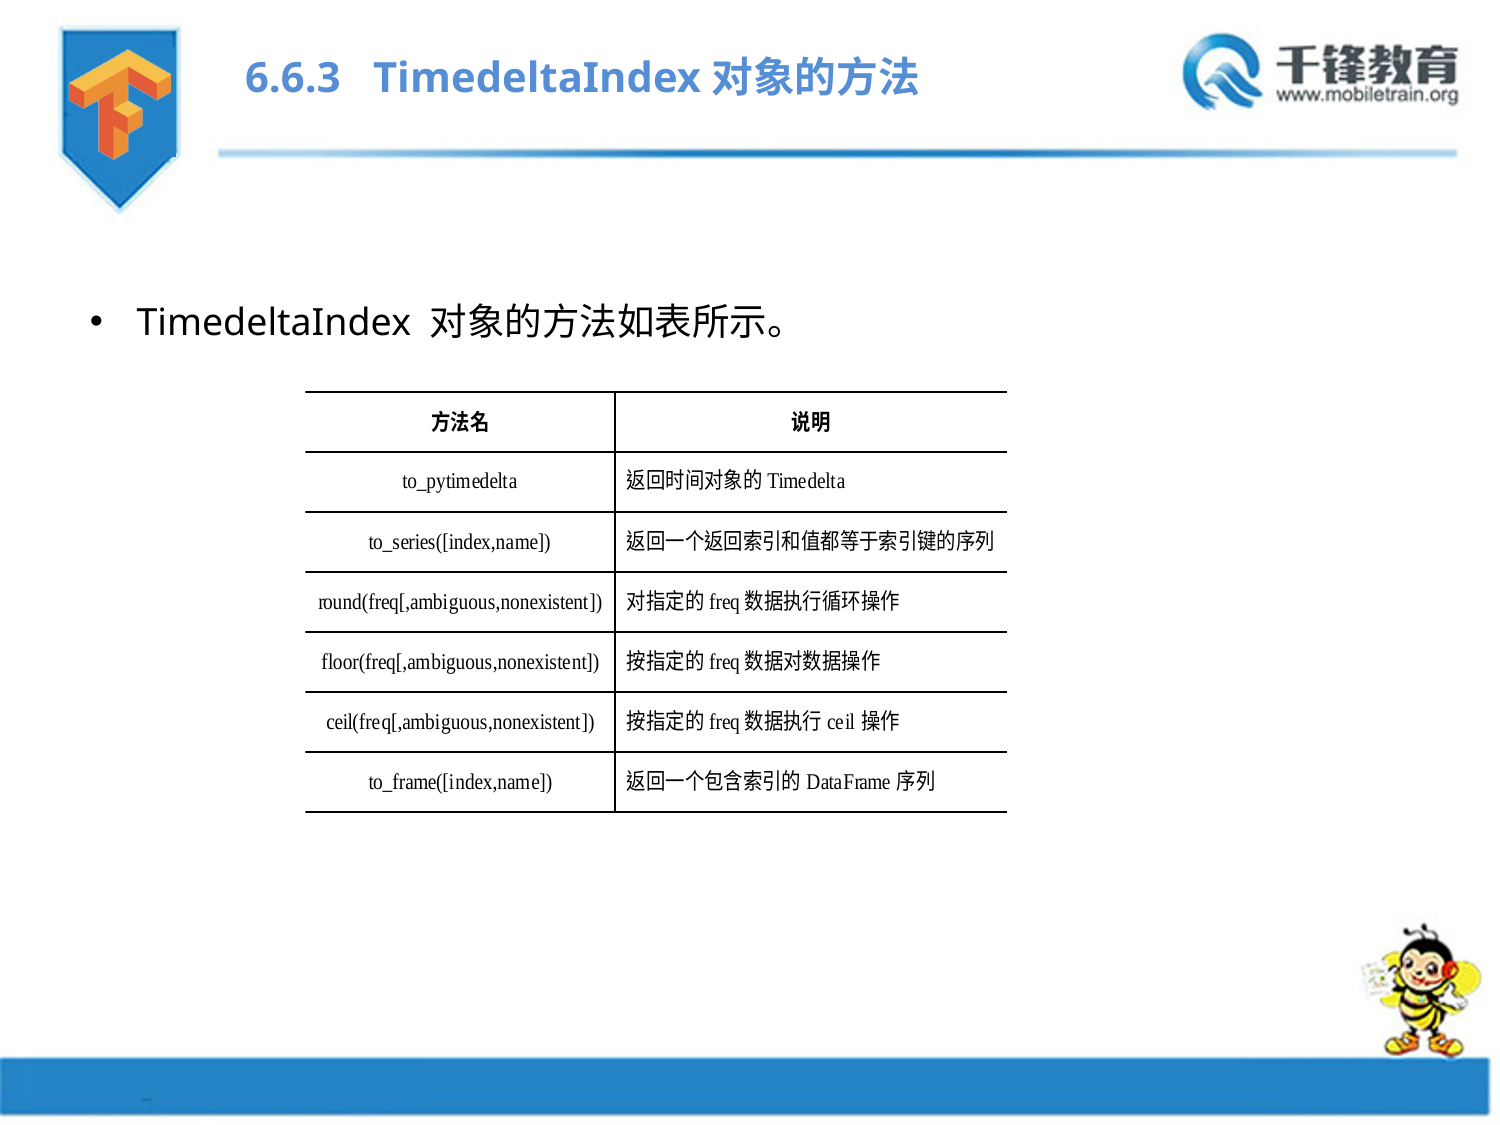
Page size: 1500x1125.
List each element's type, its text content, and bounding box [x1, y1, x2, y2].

picture [0, 0, 1500, 267]
picture [0, 351, 1500, 1125]
text_box TimedeltaIndex 对象的方法如表所示。 [0, 267, 1500, 351]
text_box 6.6.3 TimedeltaIndex对象的方法 [230, 29, 1069, 122]
